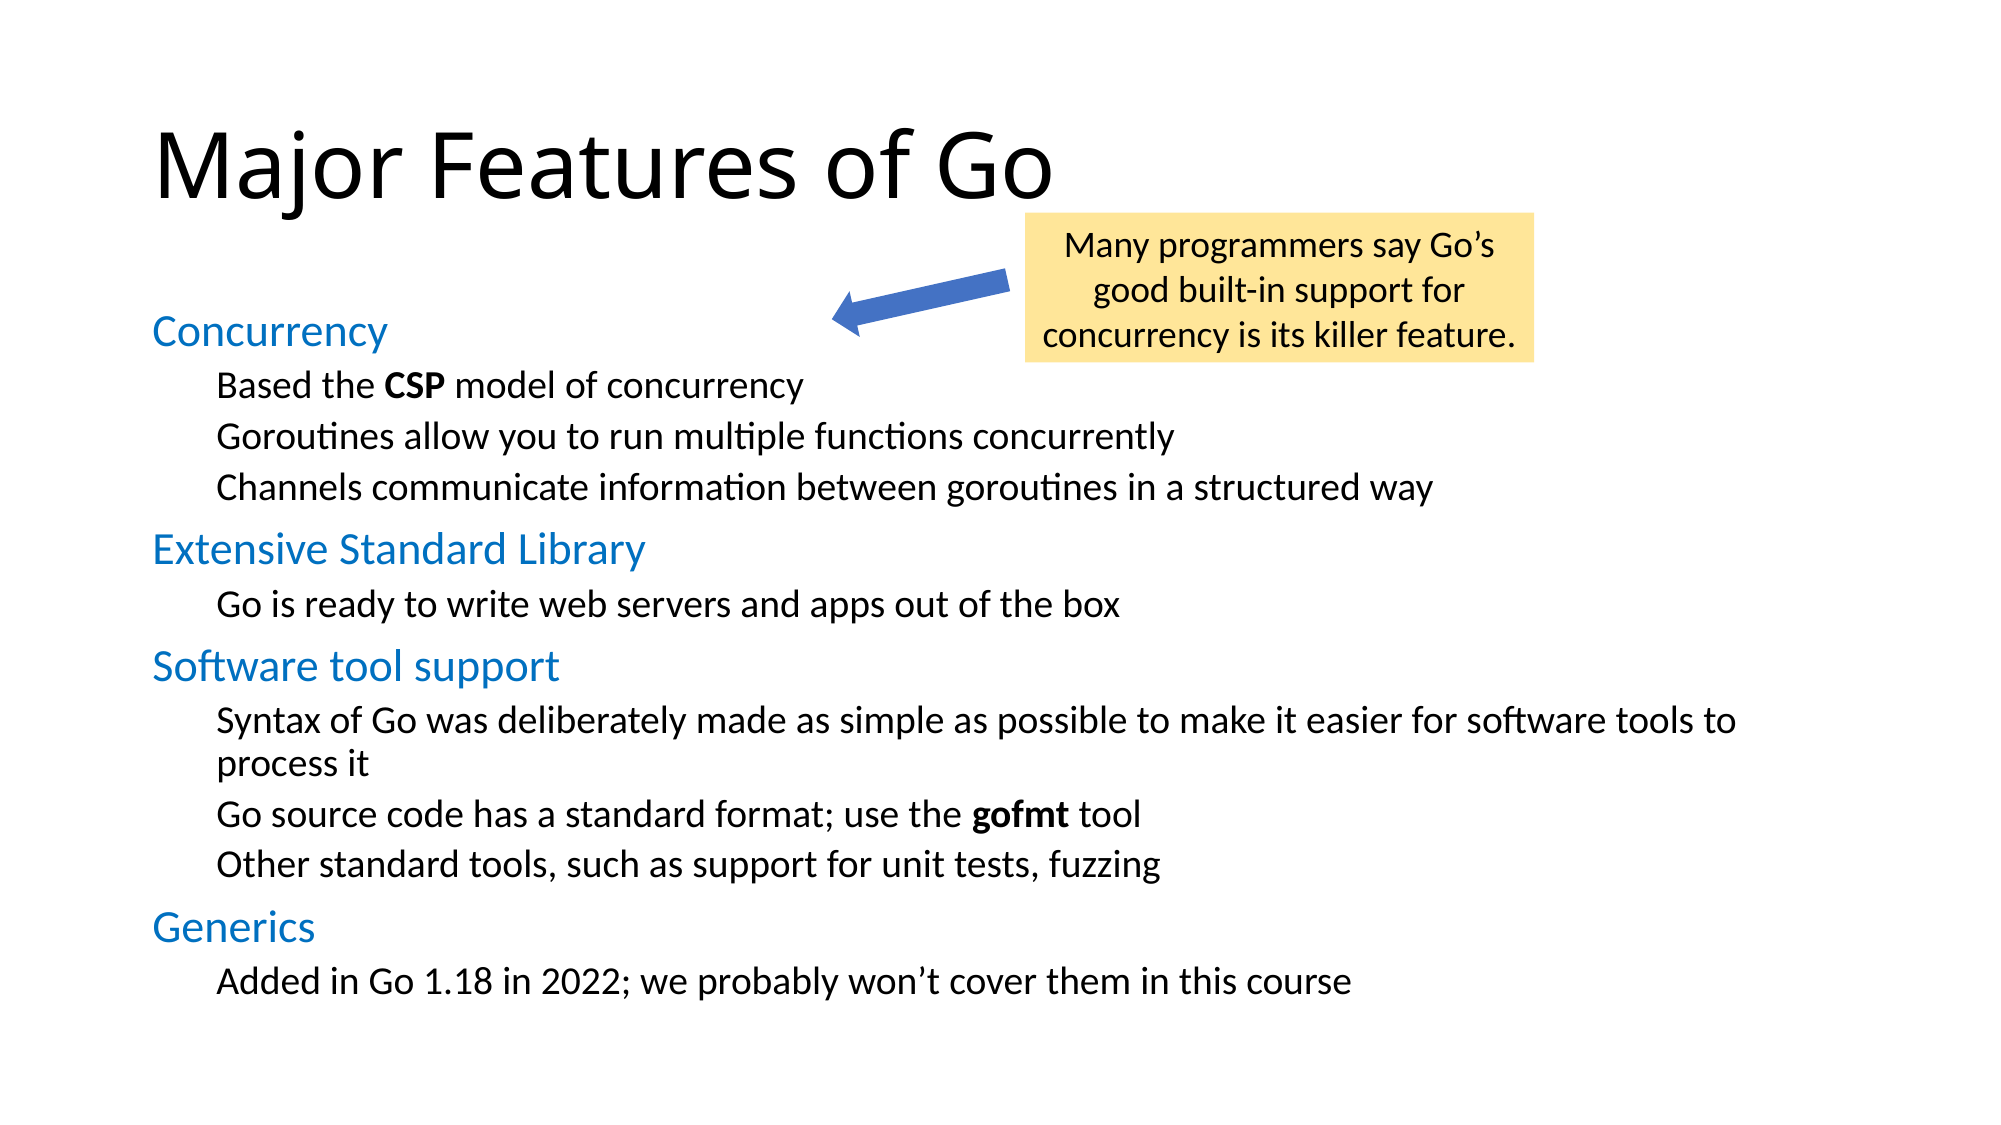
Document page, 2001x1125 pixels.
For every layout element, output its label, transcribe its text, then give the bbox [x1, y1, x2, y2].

text_box [830, 267, 1012, 340]
text_box Many programmers say Go’s good built-in support for concurrency is its killer feature. [1025, 212, 1535, 363]
list Concurrency Based the CSP model of concurrency Goroutines allow you to run multiple functions concurrently Channels communicate information between goroutines in a structured way Extensive Standard Library Go is ready to write web servers and apps out of the box Software tool support Syntax of Go was deliberately made as simple as possible to make it easier for software tools to process it Go source code has a standard format; use the gofmt tool Other standard tools, such as support for unit tests, fuzzing Generics Added in Go 1.18 in 2022; we probably won’t cover them in this course [137, 299, 1863, 1014]
title Major Features of Go [137, 59, 1863, 278]
